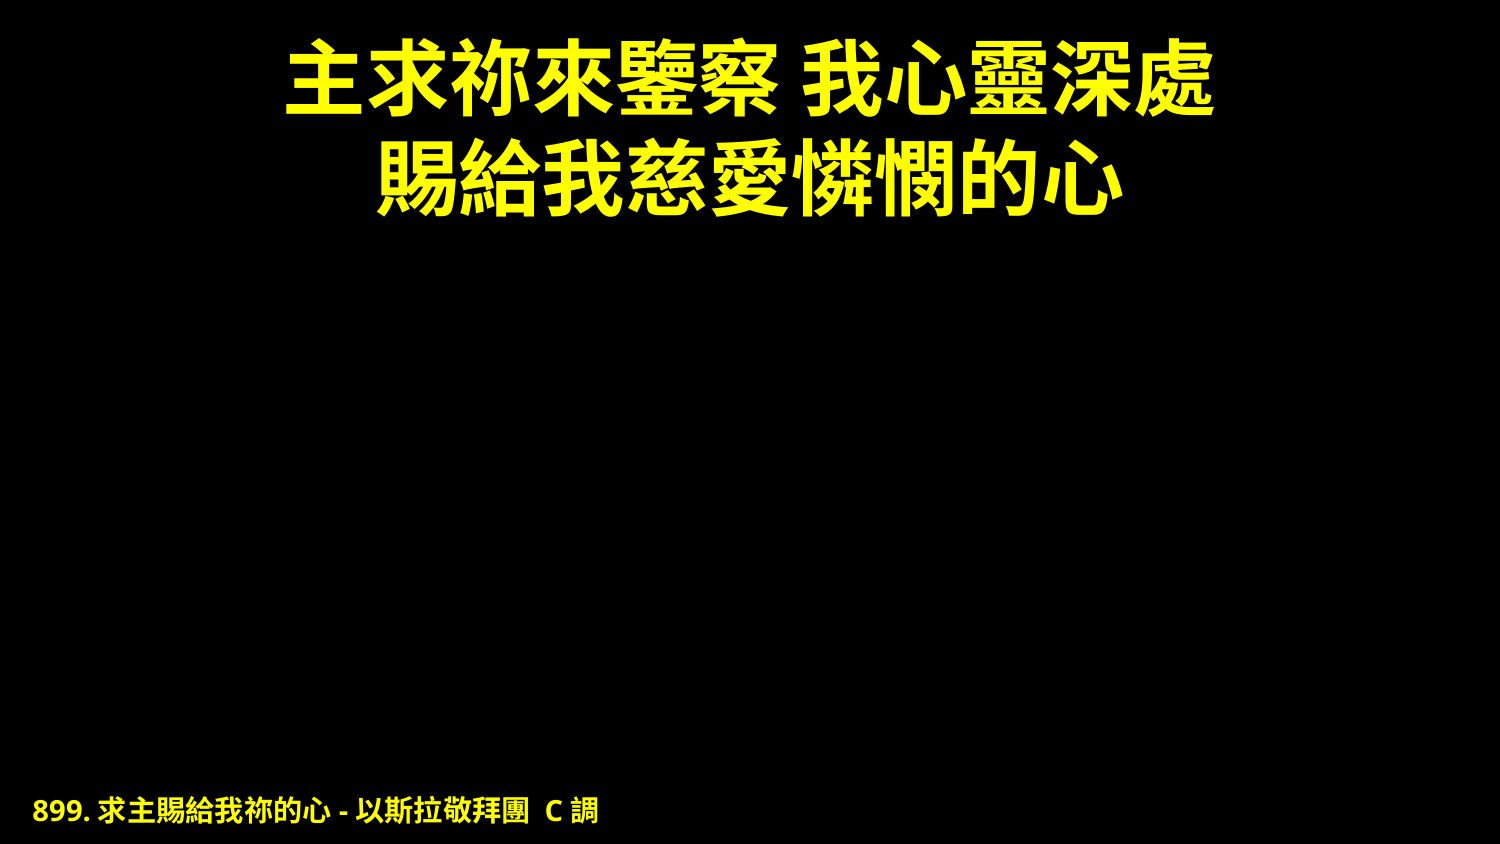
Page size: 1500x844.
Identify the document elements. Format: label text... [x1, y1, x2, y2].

title 主求祢來鑒察 我心靈深處 賜給我慈愛憐憫的心 [0, 55, 1500, 197]
text_box 899.求主賜給我祢的心-以斯拉敬拜團 C調 [17, 784, 774, 835]
